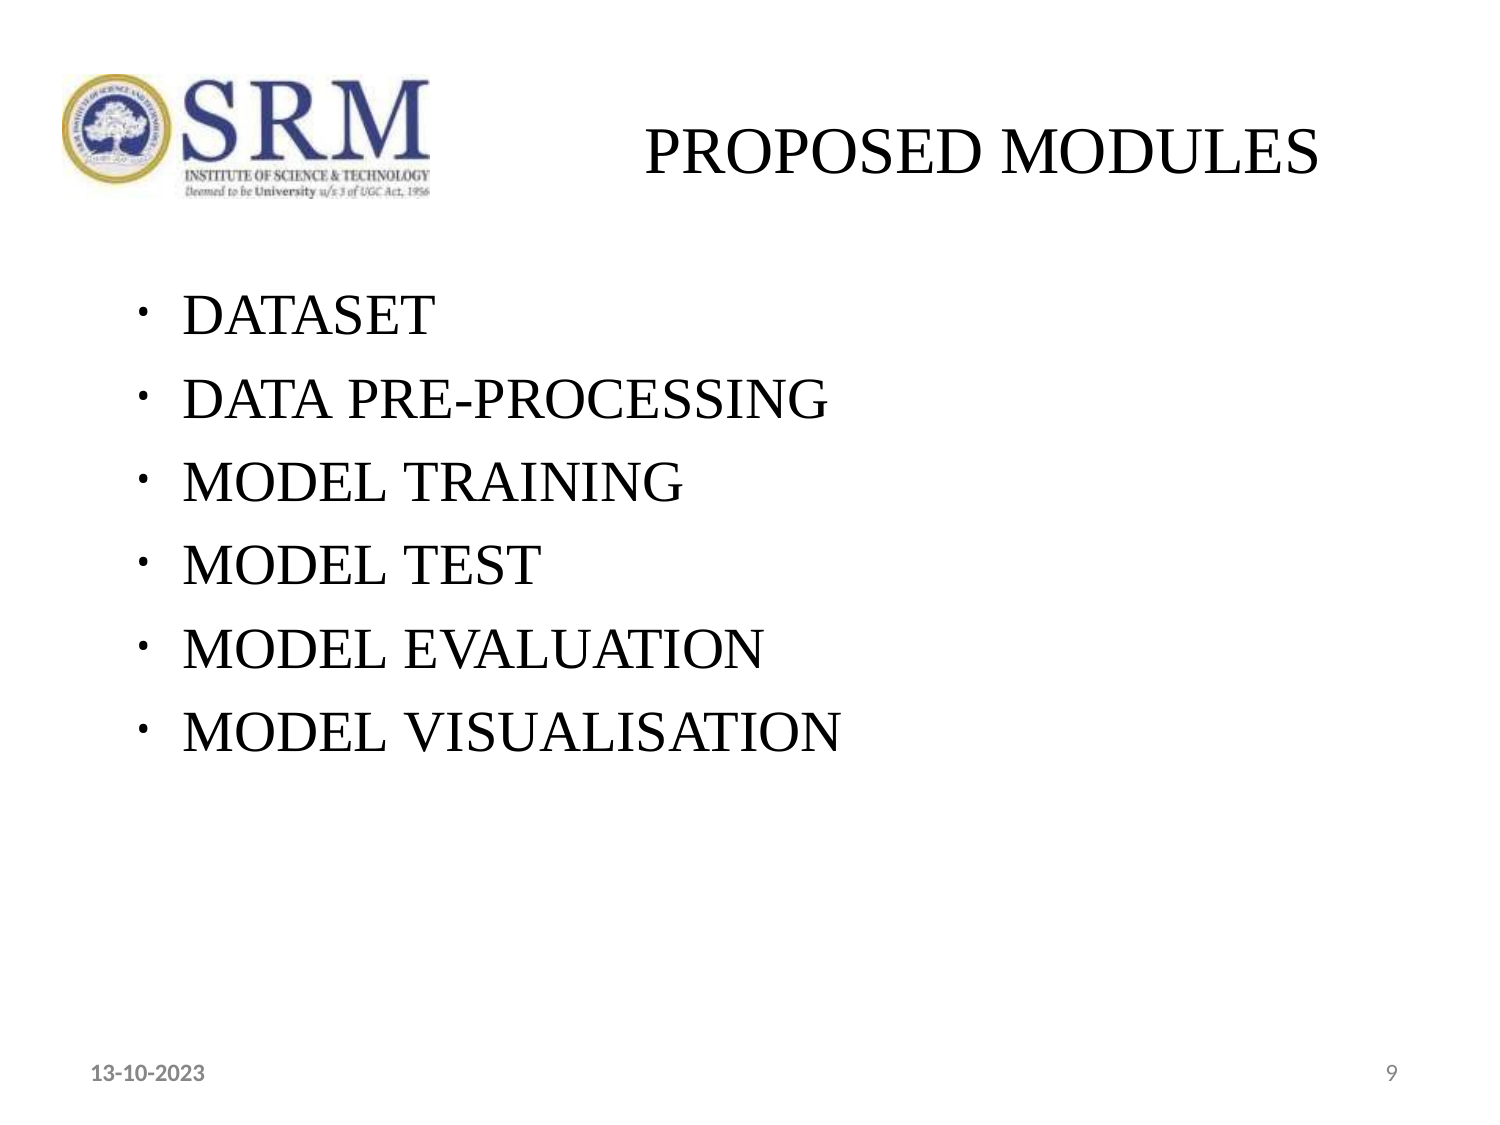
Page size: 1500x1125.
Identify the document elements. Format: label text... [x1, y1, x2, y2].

picture [62, 74, 430, 200]
text_box 13-10-2023 [87, 1060, 208, 1087]
slide_number 9 [1379, 1060, 1417, 1125]
title PROPOSED MODULES [642, 104, 1325, 295]
text_box DATASET DATA PRE-PROCESSING MODEL TRAINING MODEL TEST MODEL EVALUATION MODEL VISUALISATION [134, 260, 855, 764]
